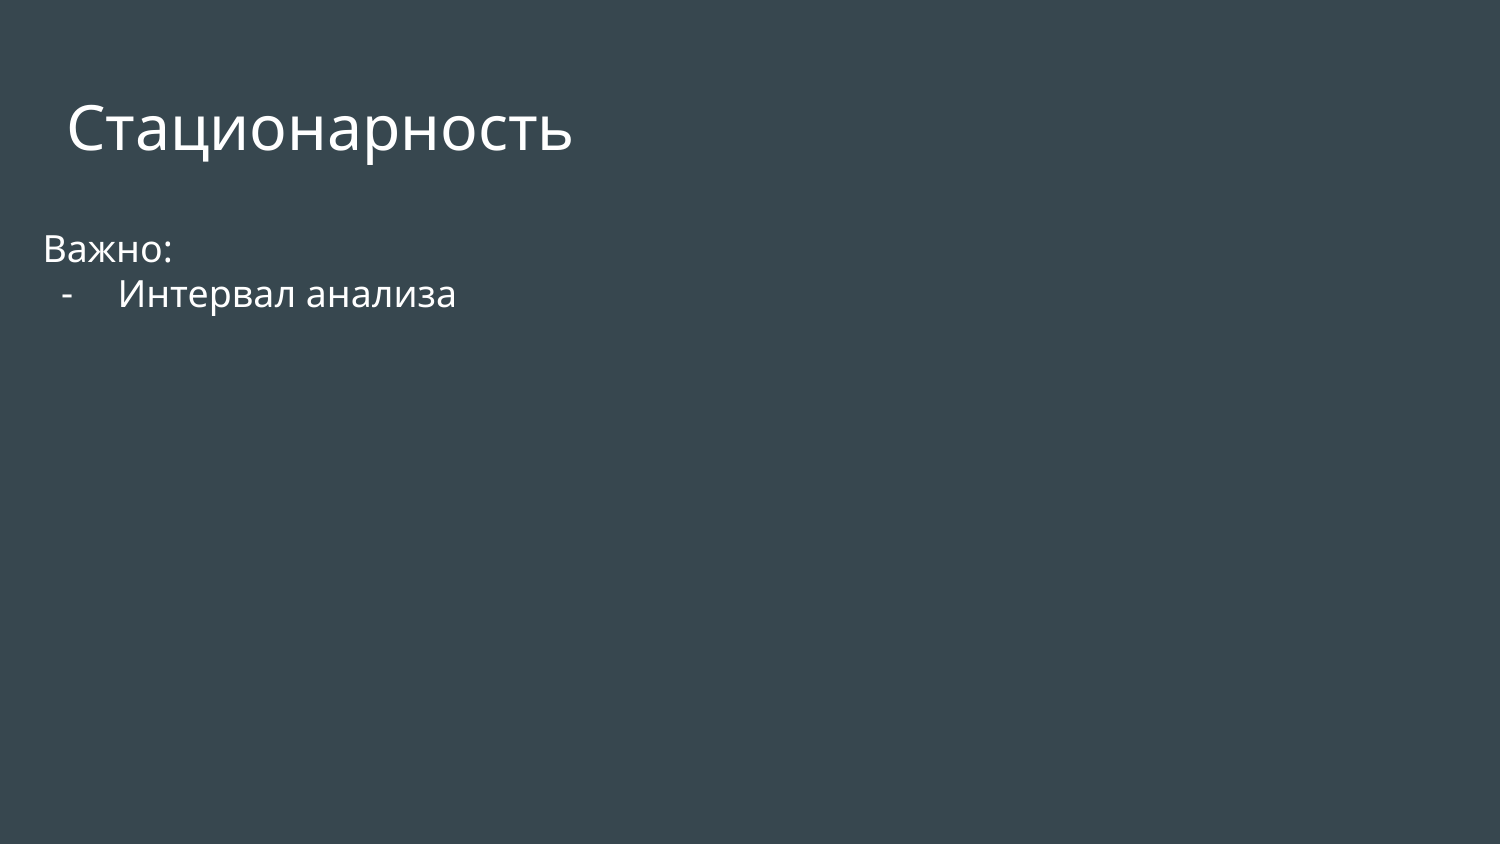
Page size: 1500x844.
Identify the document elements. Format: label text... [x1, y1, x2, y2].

text_box Важно: Интервал анализа [27, 209, 1488, 680]
title Стационарность [51, 72, 1449, 167]
